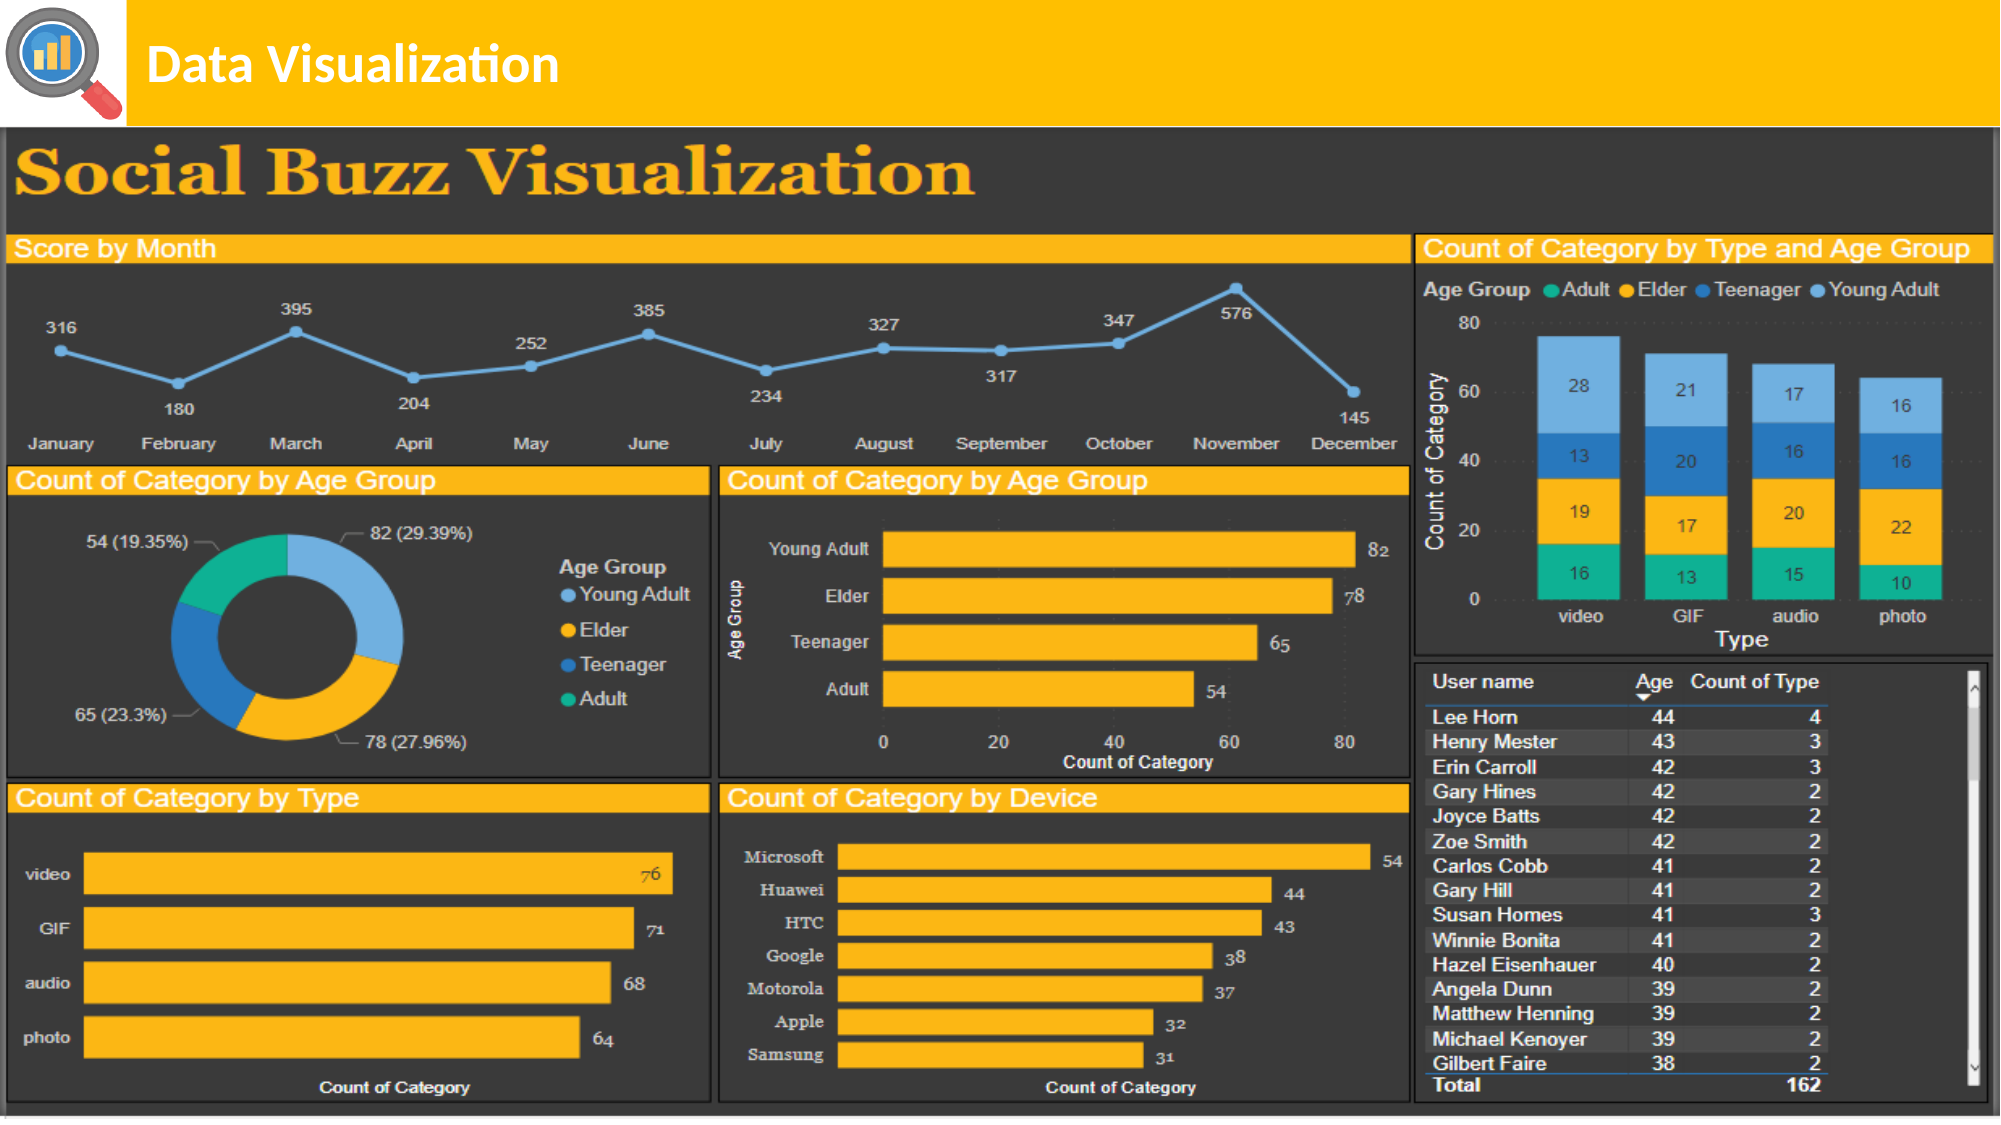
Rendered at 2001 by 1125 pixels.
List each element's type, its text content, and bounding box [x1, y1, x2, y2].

text_box [127, 0, 2000, 126]
picture [0, 0, 2000, 1119]
text_box Data Visualization [127, 6, 1874, 114]
